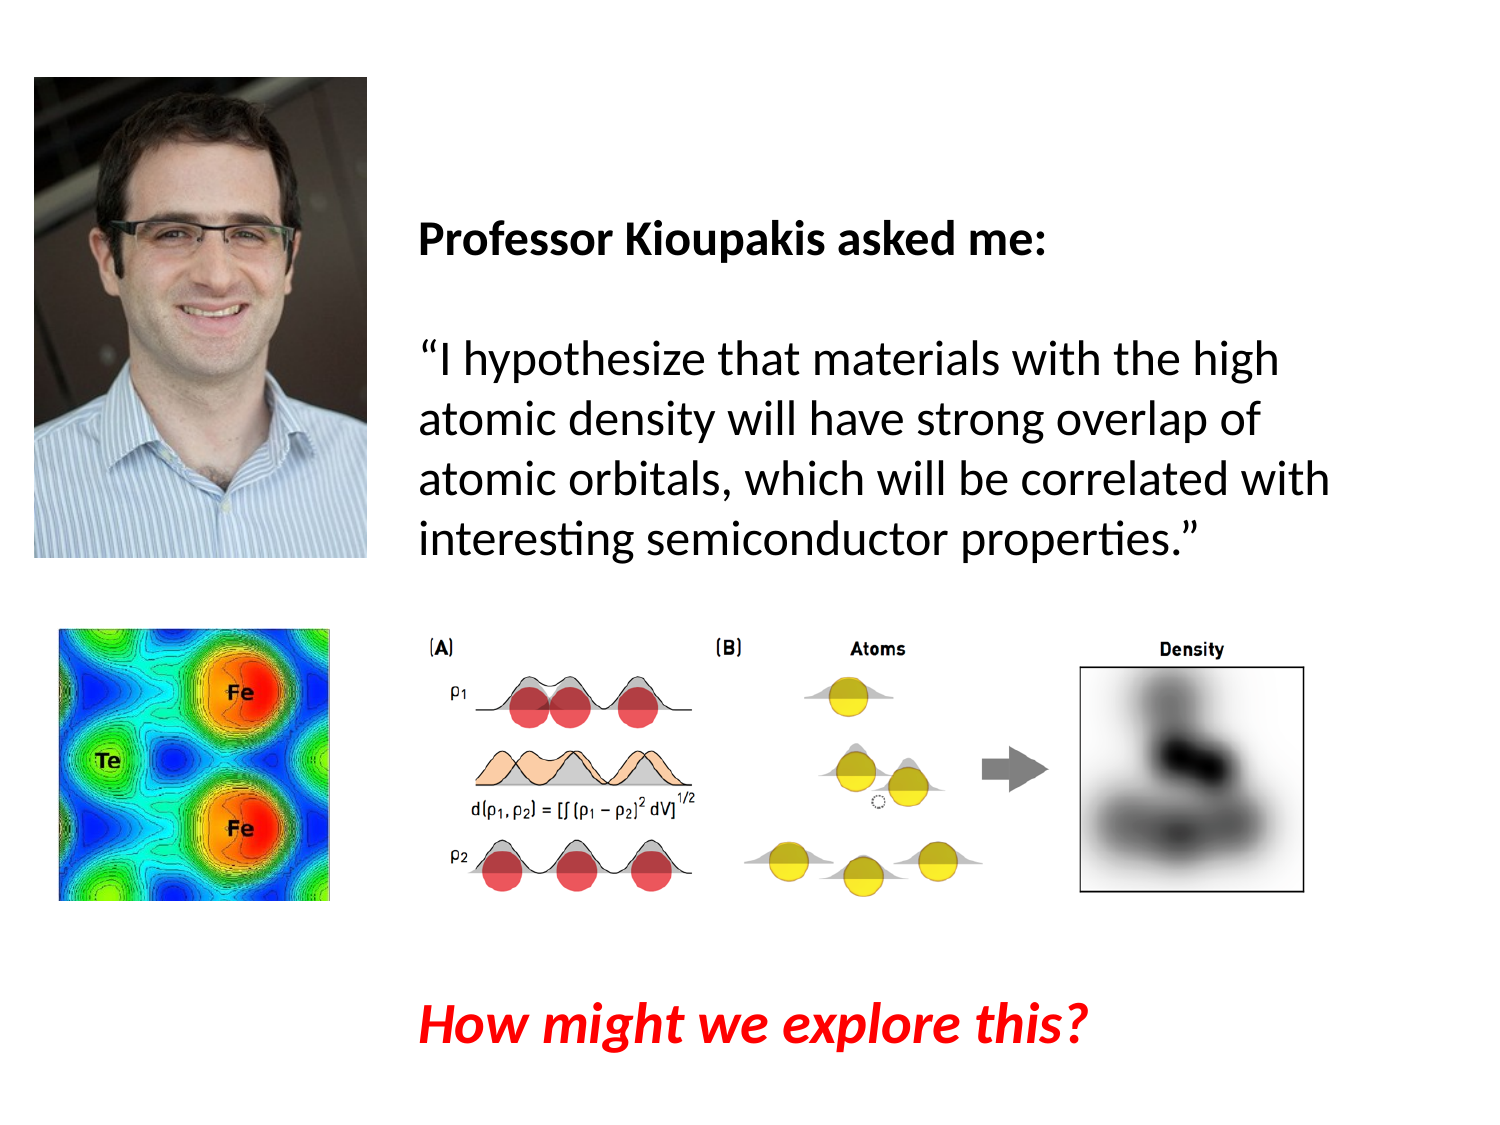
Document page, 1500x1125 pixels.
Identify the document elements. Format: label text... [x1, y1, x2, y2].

picture [34, 77, 367, 558]
picture [57, 628, 330, 901]
text_box Professor Kioupakis asked me: “I hypothesize that materials with the high atomic density will have strong overlap of atomic orbitals, which will be correlated with interesting semiconductor properties.” How might we explore this? [403, 197, 1422, 1063]
picture [414, 614, 1320, 915]
